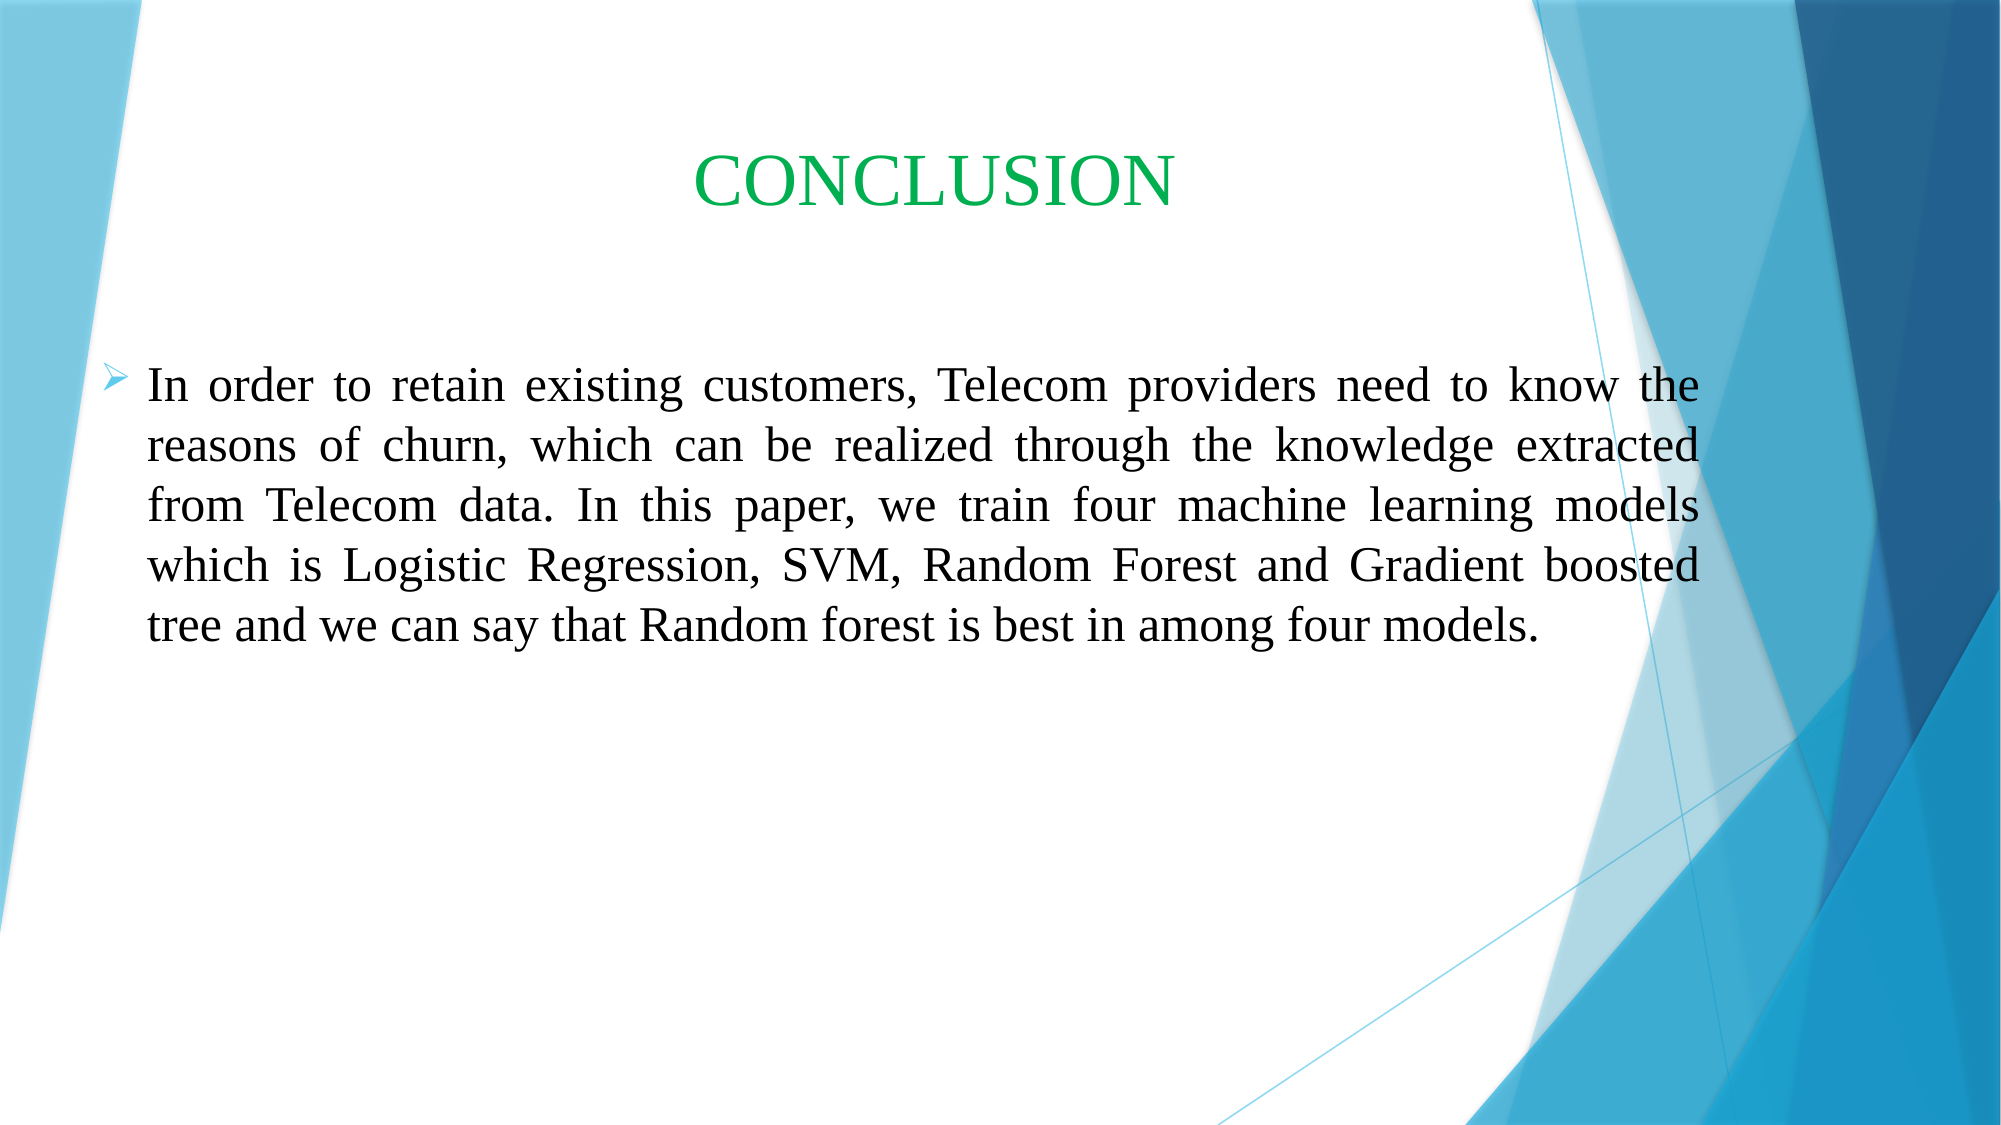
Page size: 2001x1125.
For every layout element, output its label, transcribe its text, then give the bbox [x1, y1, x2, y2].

subtitle In order to retain existing customers, Telecom providers need to know the reasons of churn, which can be realized through the knowledge extracted from Telecom data. In this paper, we train four machine learning models which is Logistic Regression, SVM, Random Forest and Gradient boosted tree and we can say that Random forest is best in among four models. [85, 344, 1717, 878]
title CONCLUSION [247, 66, 1193, 228]
